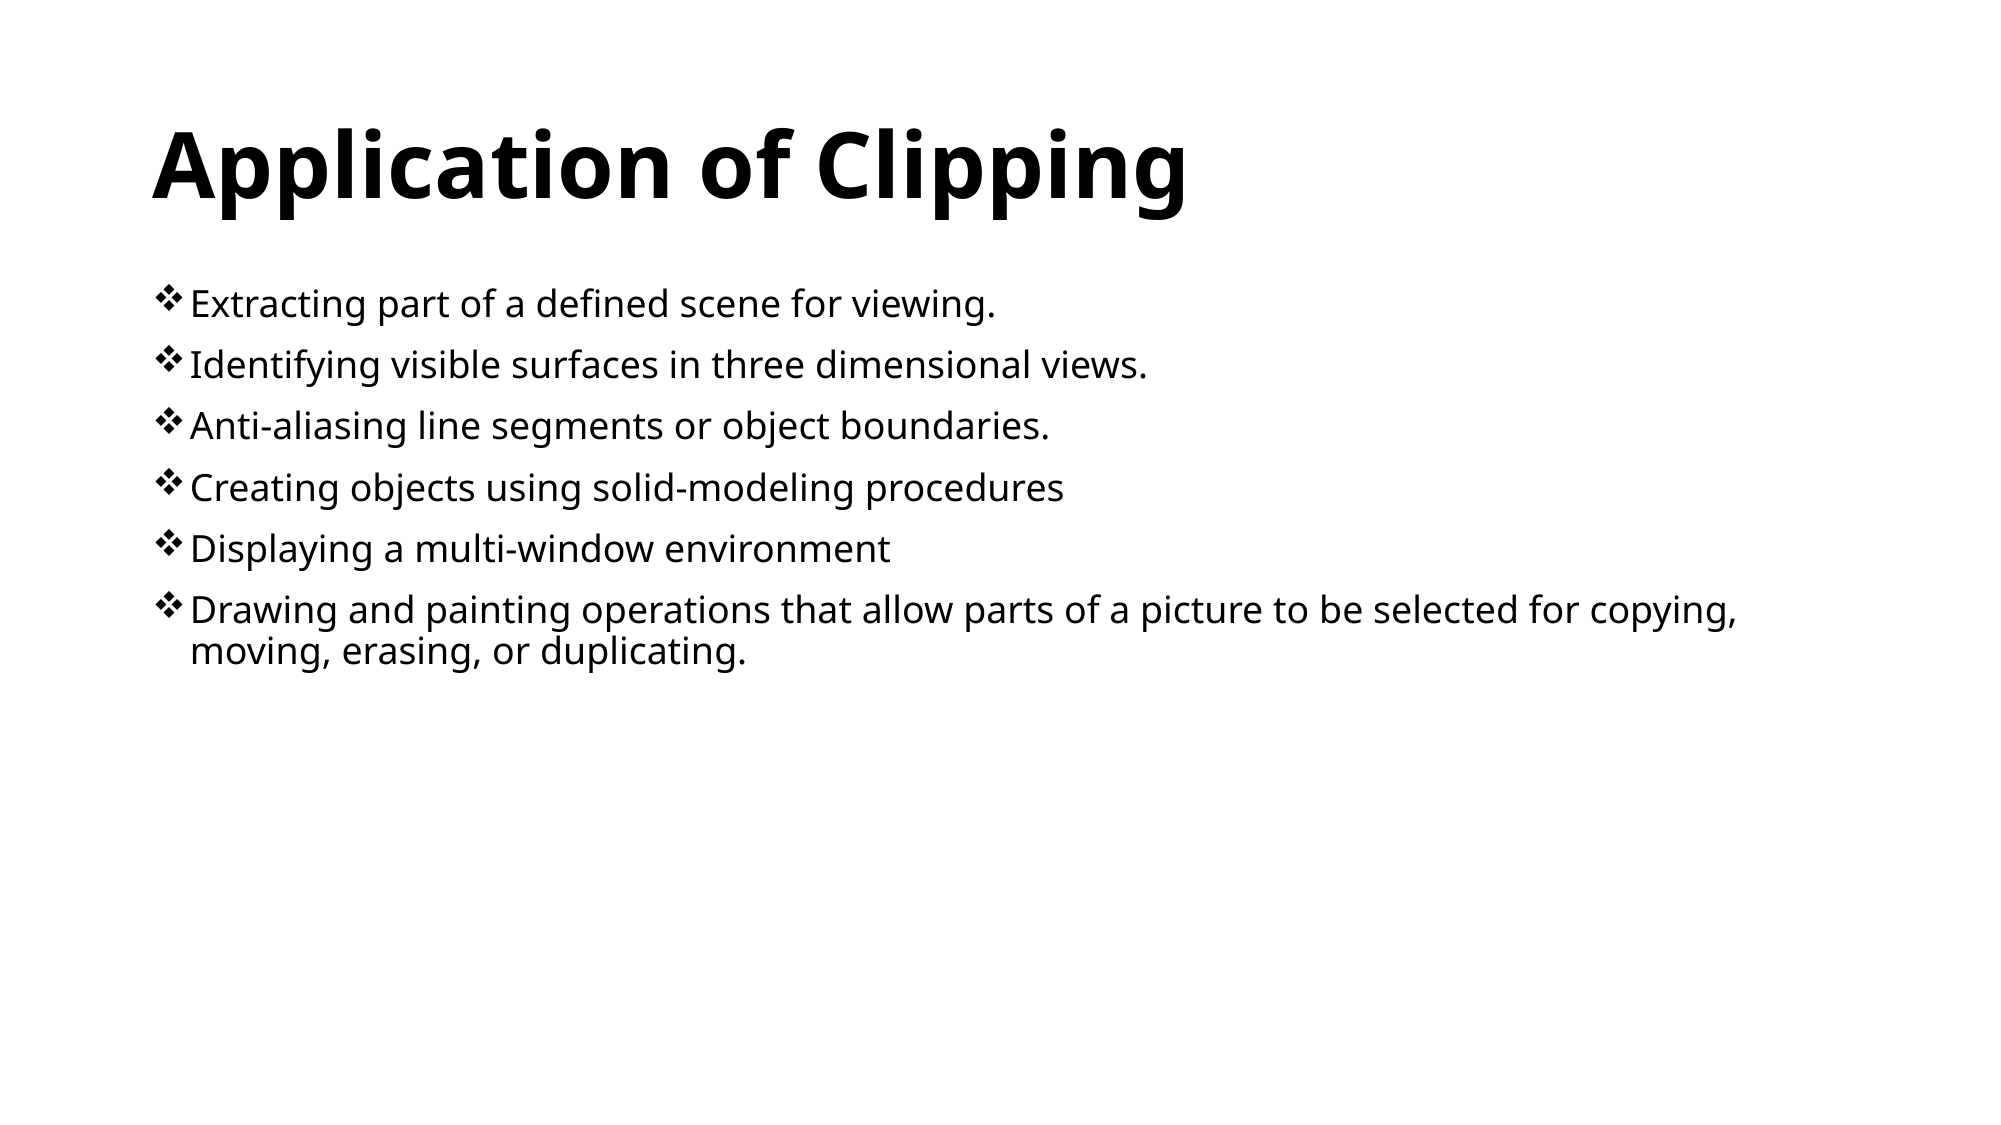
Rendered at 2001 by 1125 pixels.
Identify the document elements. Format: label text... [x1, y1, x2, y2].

list Extracting part of a defined scene for viewing. Identifying visible surfaces in three dimensional views. Anti-aliasing line segments or object boundaries. Creating objects using solid-modeling procedures Displaying a multi-window environment Drawing and painting operations that allow parts of a picture to be selected for copying, moving, erasing, or duplicating. [137, 277, 1863, 1014]
title Application of Clipping [137, 59, 1863, 277]
